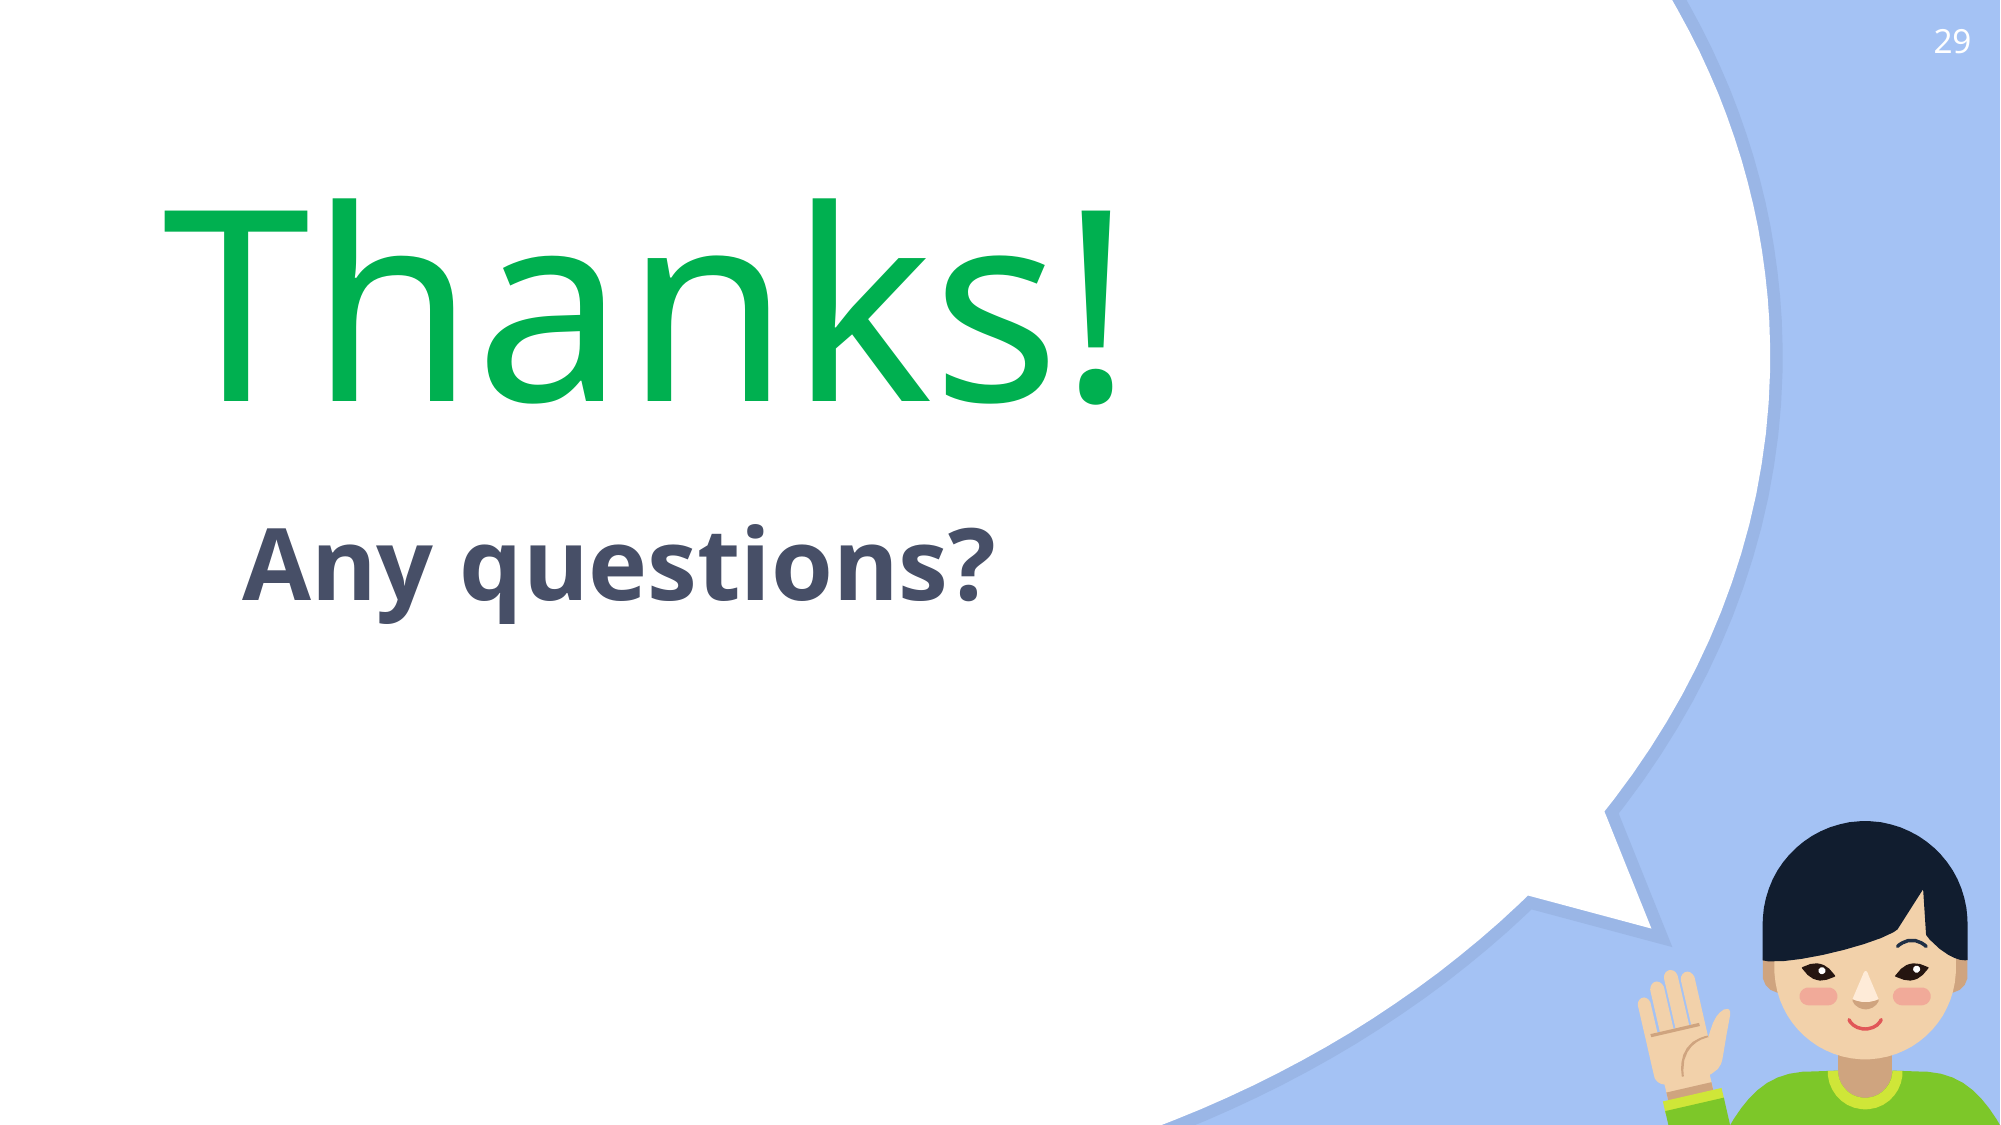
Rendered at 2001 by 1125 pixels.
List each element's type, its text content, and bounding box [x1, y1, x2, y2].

subtitle Any questions? [222, 480, 1521, 975]
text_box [1637, 820, 2000, 1125]
title Thanks! [142, 311, 1449, 475]
slide_number 29 [1871, 0, 1992, 87]
